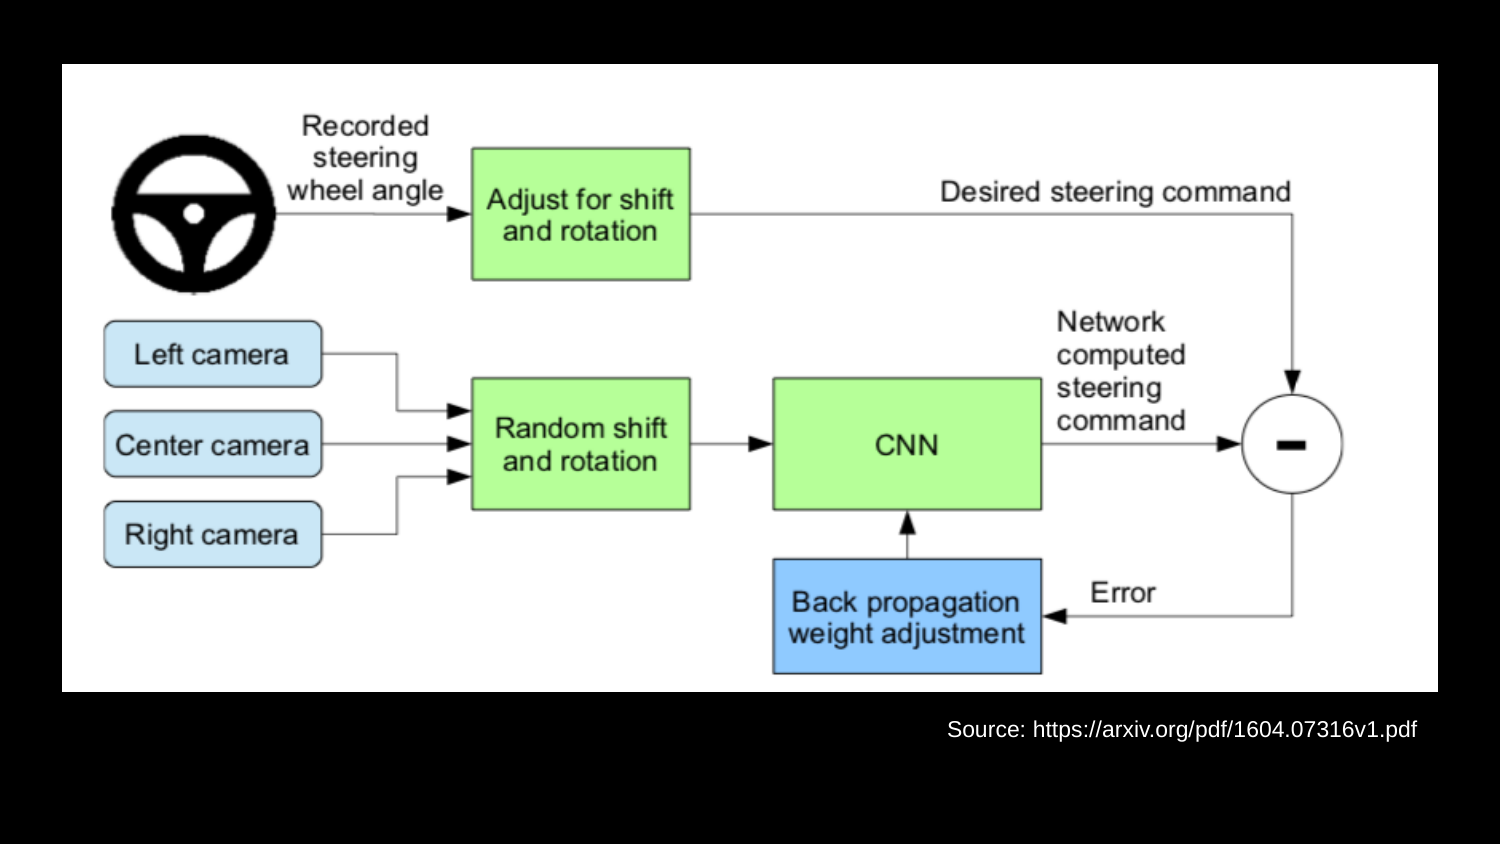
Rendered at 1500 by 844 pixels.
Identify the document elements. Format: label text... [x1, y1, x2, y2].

text_box Source: https://arxiv.org/pdf/1604.07316v1.pdf [932, 699, 1444, 738]
picture [62, 64, 1438, 692]
